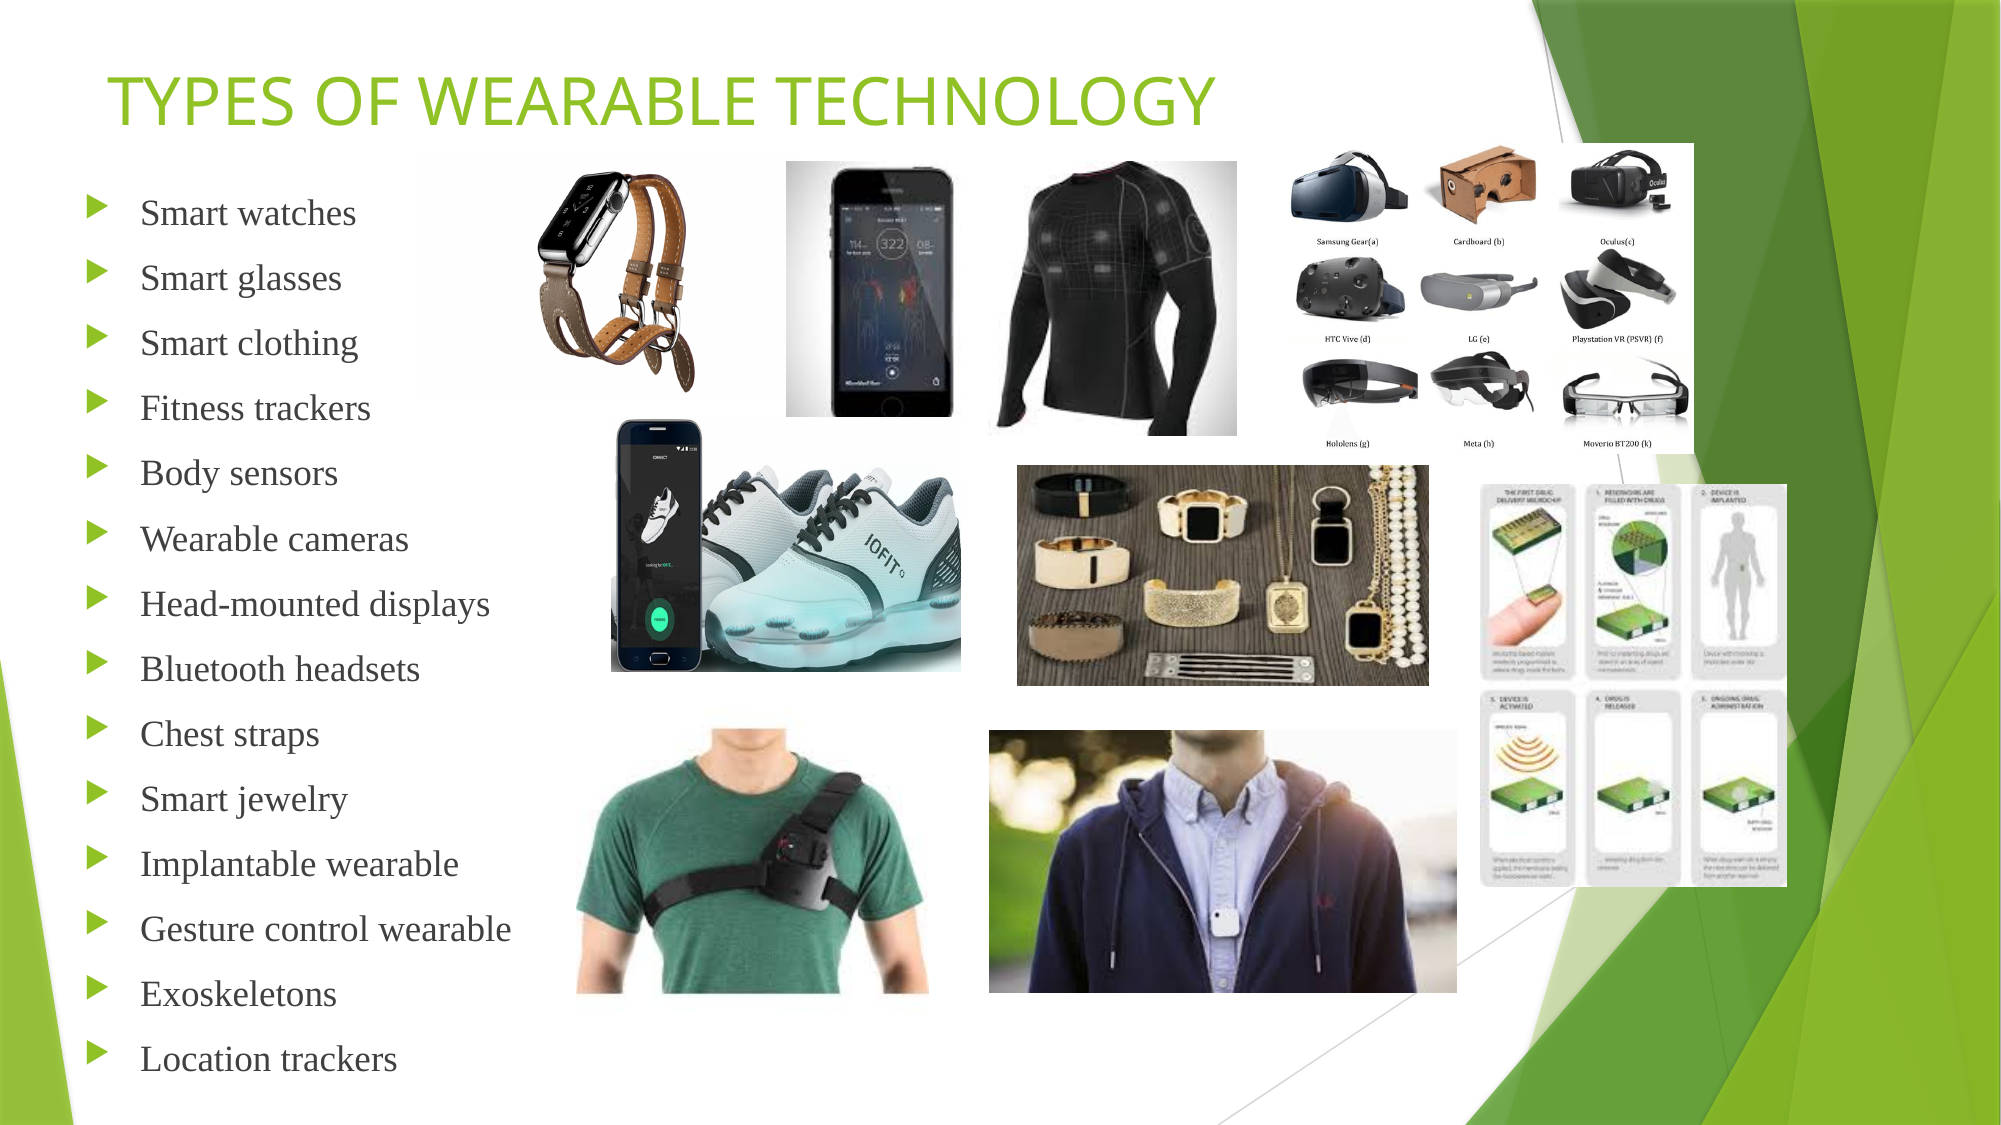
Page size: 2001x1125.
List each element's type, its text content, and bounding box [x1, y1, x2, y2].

picture [989, 729, 1458, 994]
picture [1480, 484, 1788, 888]
picture [576, 685, 929, 1038]
picture [419, 149, 1237, 672]
picture [1282, 143, 1695, 454]
picture [1017, 465, 1430, 687]
list Smart watches Smart glasses Smart clothing Fitness trackers Body sensors Wearable cameras Head-mounted displays Bluetooth headsets Chest straps Smart jewelry Implantable wearable Gesture control wearable Exoskeletons Location trackers [69, 181, 1791, 1096]
title TYPES OF WEARABLE TECHNOLOGY [92, 51, 1814, 166]
